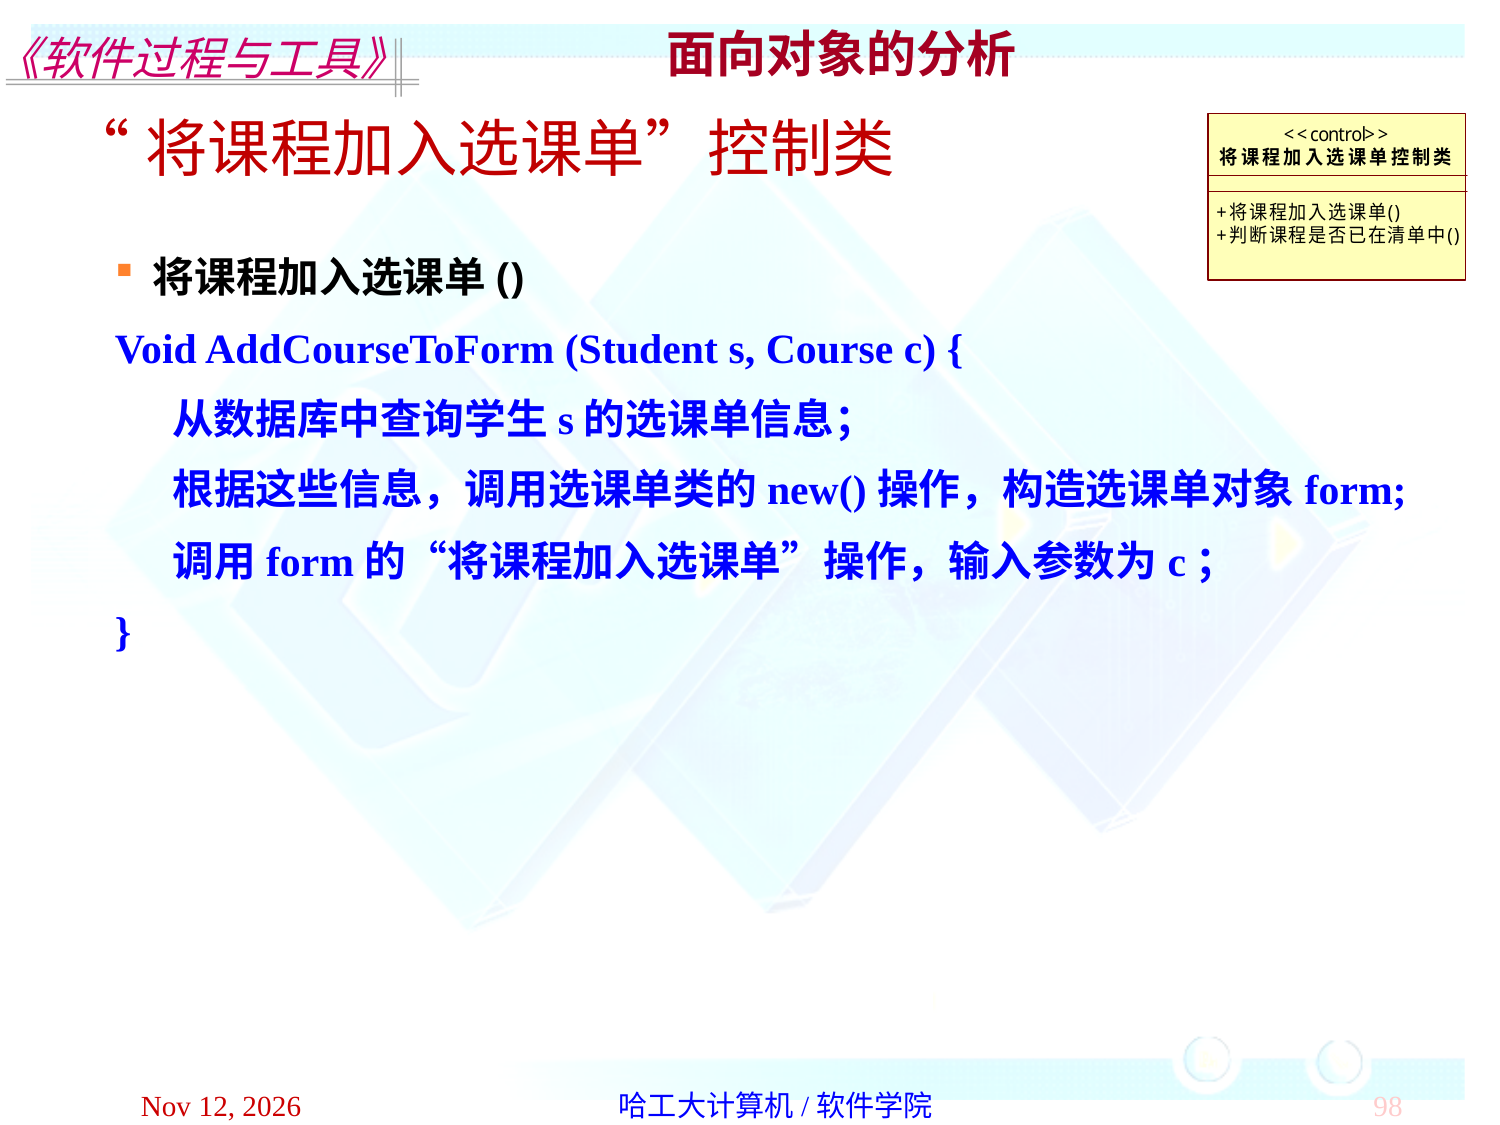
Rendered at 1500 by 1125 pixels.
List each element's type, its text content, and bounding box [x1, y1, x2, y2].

text_box 面向对象的分析 [389, 15, 1294, 90]
text_box 将课程加入选课单() Void AddCourseToForm (Student s, Course c) { 从数据库中查询学生s的选课单信息； 根据这些信息，调用选课单类的new()操作，构造选课单对象form; 调用form的“将课程加入选课单”操作，输入参数为c； } [100, 243, 1447, 1083]
picture [1175, 78, 1500, 318]
text_box “将课程加入选课单”控制类 [53, 101, 1175, 209]
